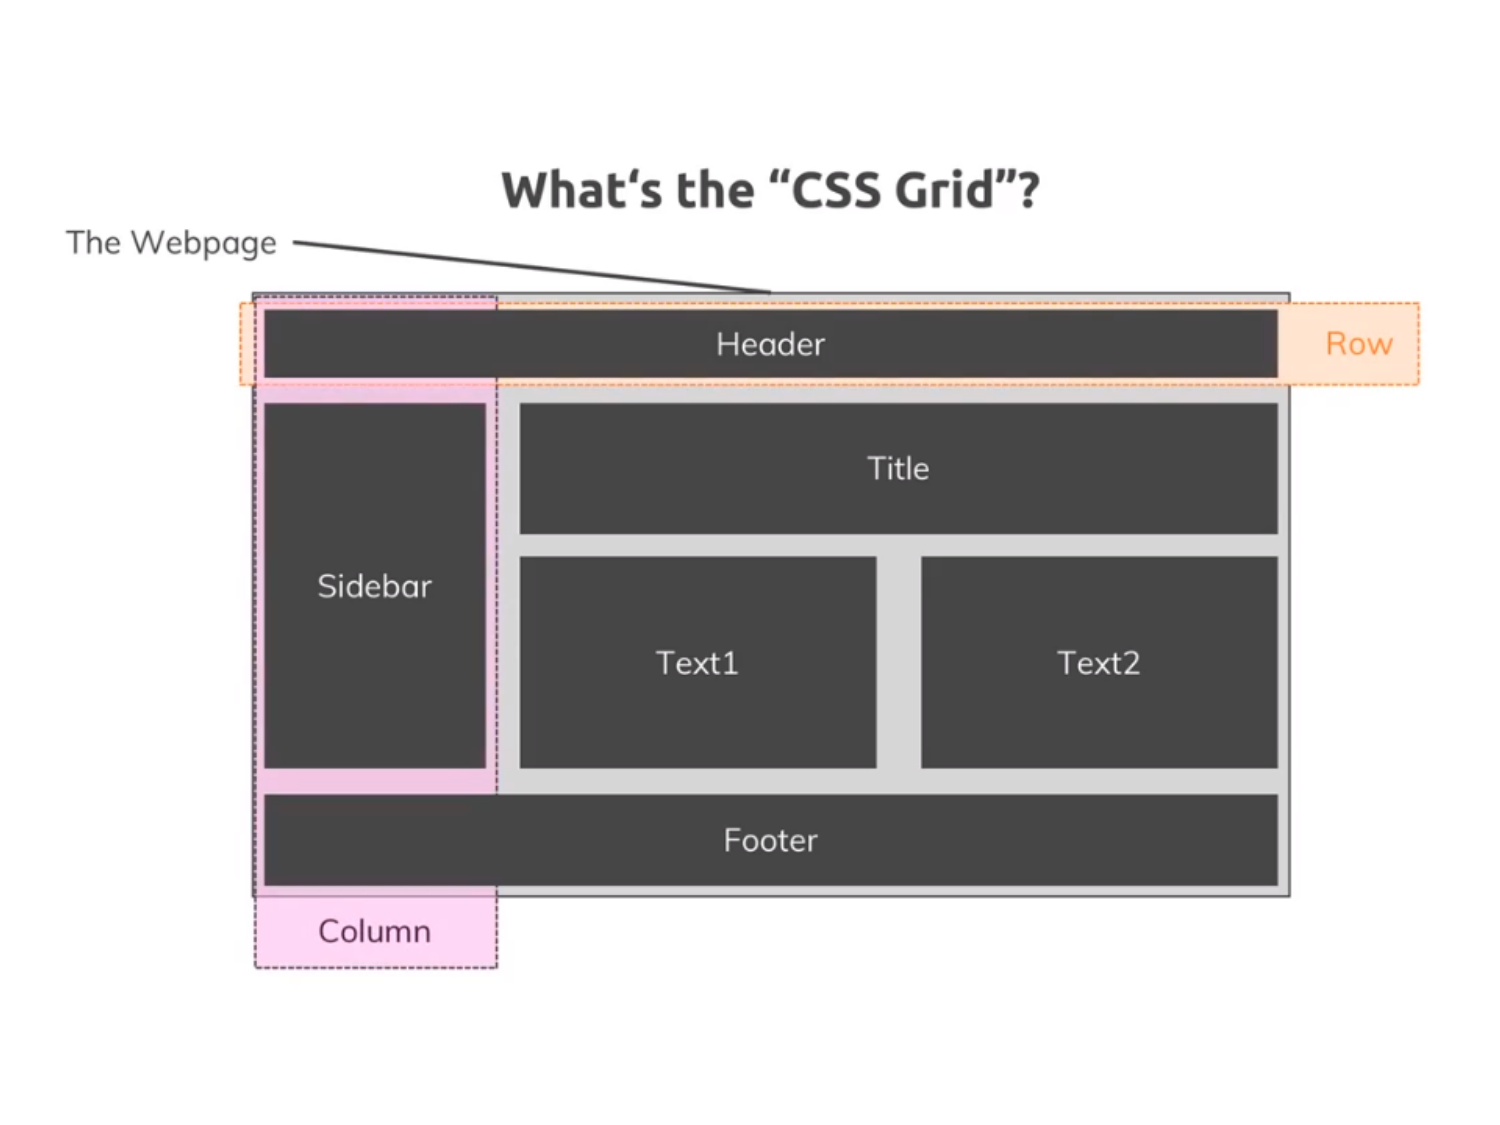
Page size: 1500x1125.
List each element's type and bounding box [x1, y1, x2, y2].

picture [31, 116, 1468, 1008]
